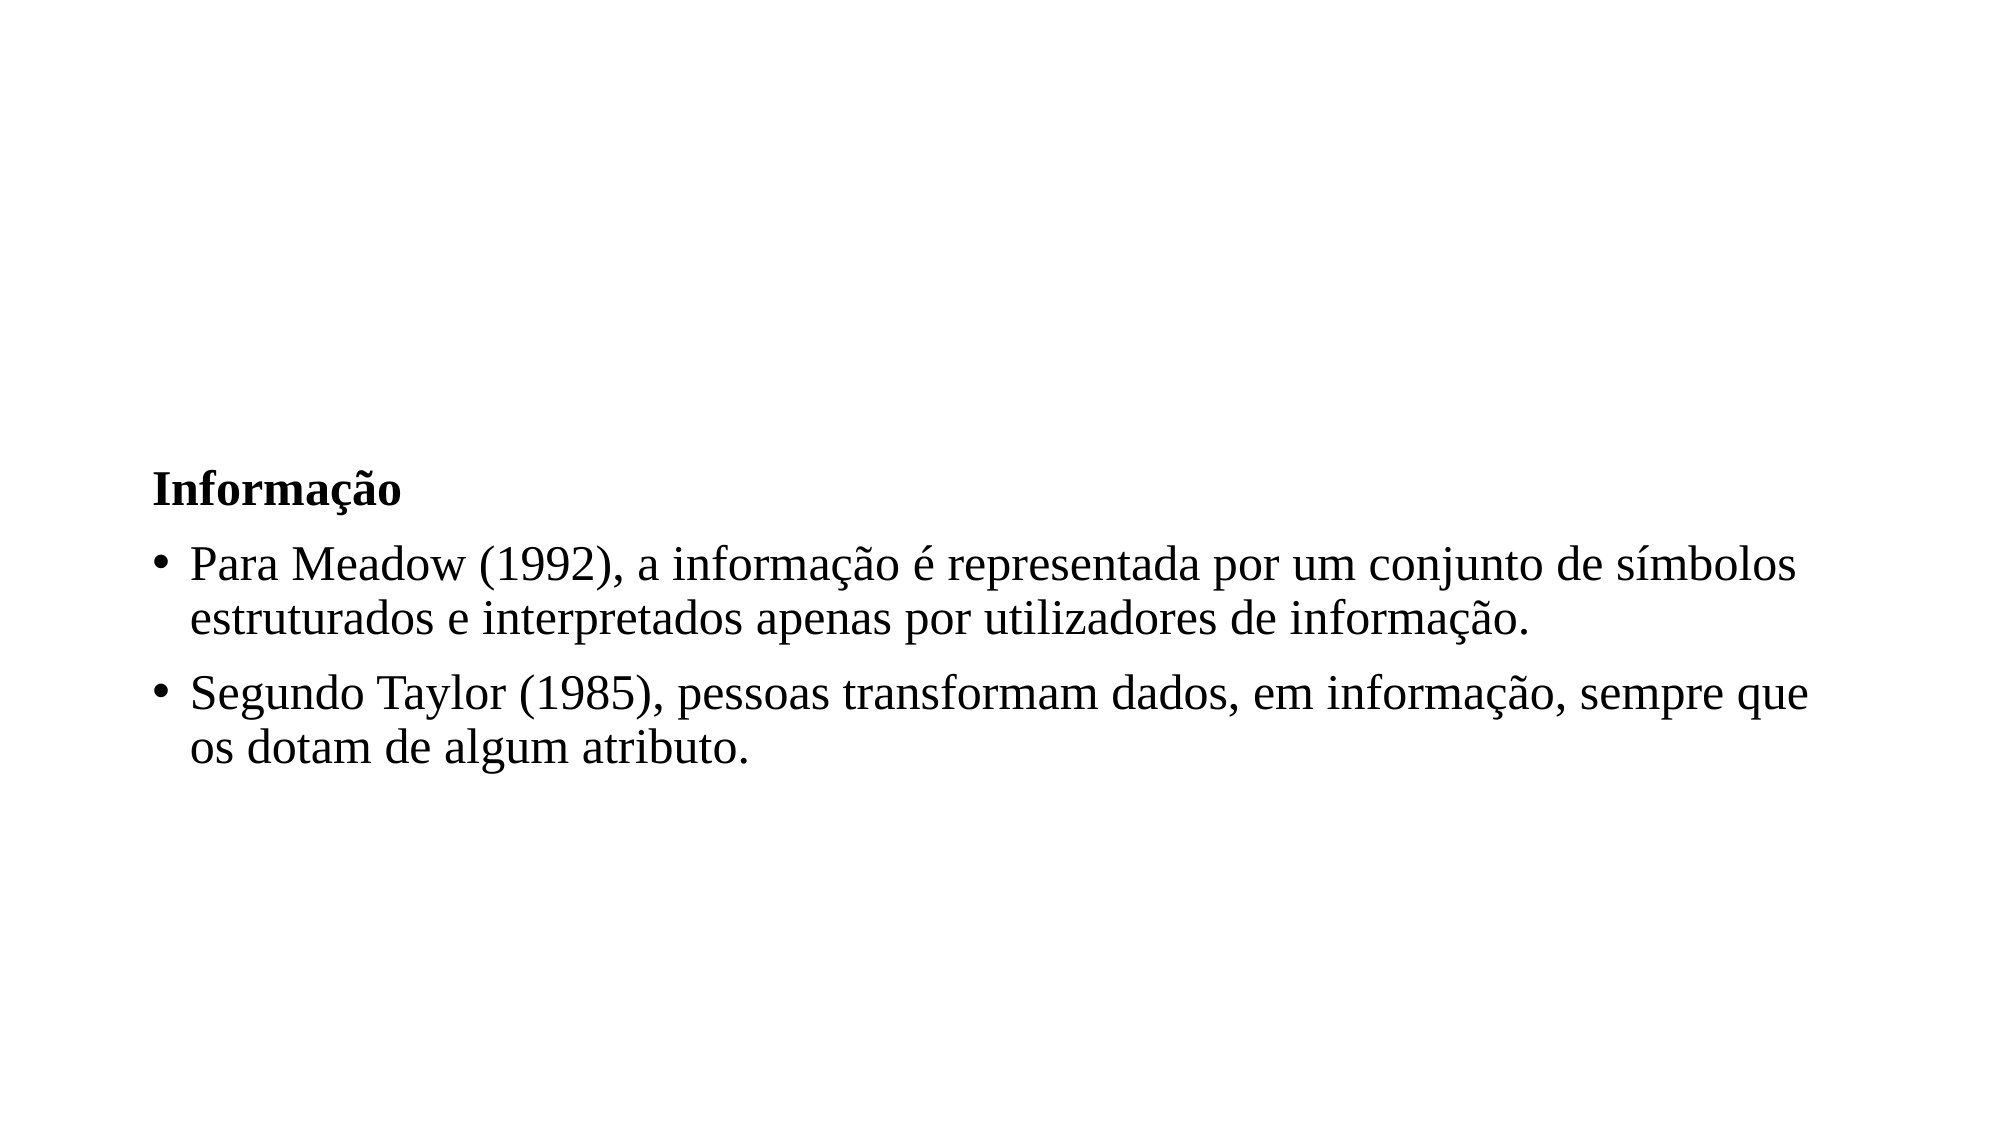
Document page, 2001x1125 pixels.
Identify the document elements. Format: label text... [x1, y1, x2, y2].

list Informação Para Meadow (1992), a informação é representada por um conjunto de símbolos estruturados e interpretados apenas por utilizadores de informação. Segundo Taylor (1985), pessoas transformam dados, em informação, sempre que os dotam de algum atributo. [137, 299, 1863, 1014]
